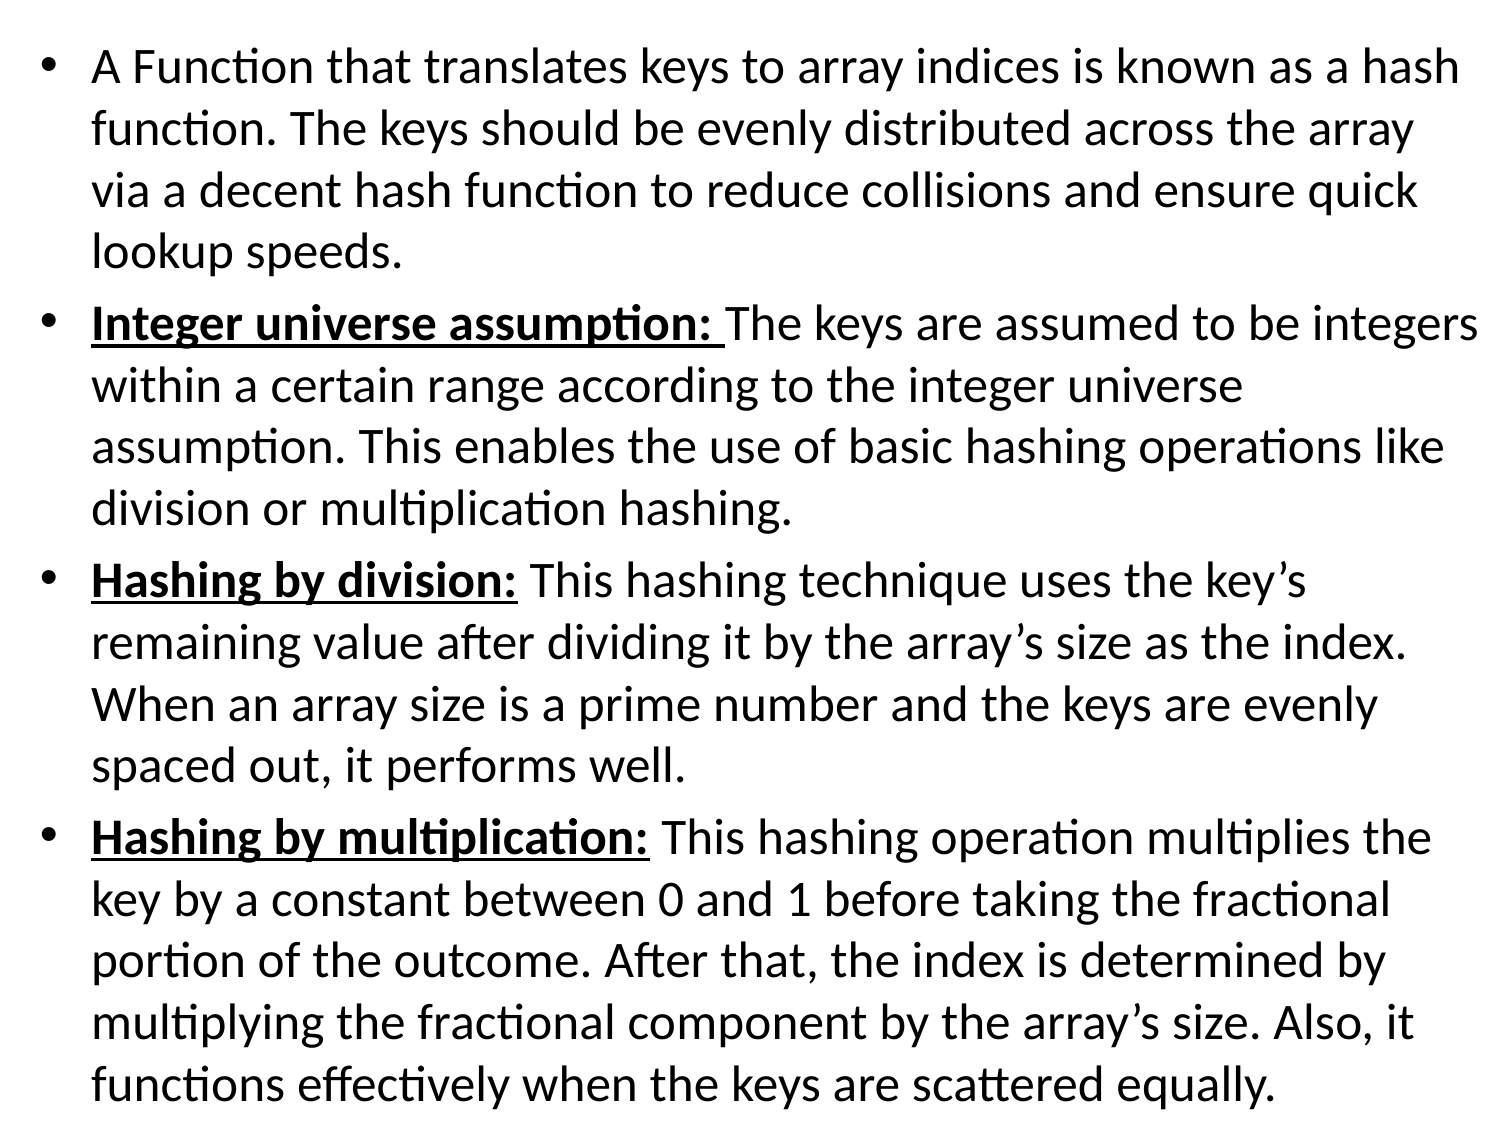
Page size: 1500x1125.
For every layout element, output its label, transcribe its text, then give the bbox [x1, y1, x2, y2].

list A Function that translates keys to array indices is known as a hash function. The keys should be evenly distributed across the array via a decent hash function to reduce collisions and ensure quick lookup speeds. Integer universe assumption: The keys are assumed to be integers within a certain range according to the integer universe assumption. This enables the use of basic hashing operations like division or multiplication hashing. Hashing by division: This hashing technique uses the key’s remaining value after dividing it by the array’s size as the index. When an array size is a prime number and the keys are evenly spaced out, it performs well. Hashing by multiplication: This hashing operation multiplies the key by a constant between 0 and 1 before taking the fractional portion of the outcome. After that, the index is determined by multiplying the fractional component by the array’s size. Also, it functions effectively when the keys are scattered equally. [24, 24, 1500, 1125]
